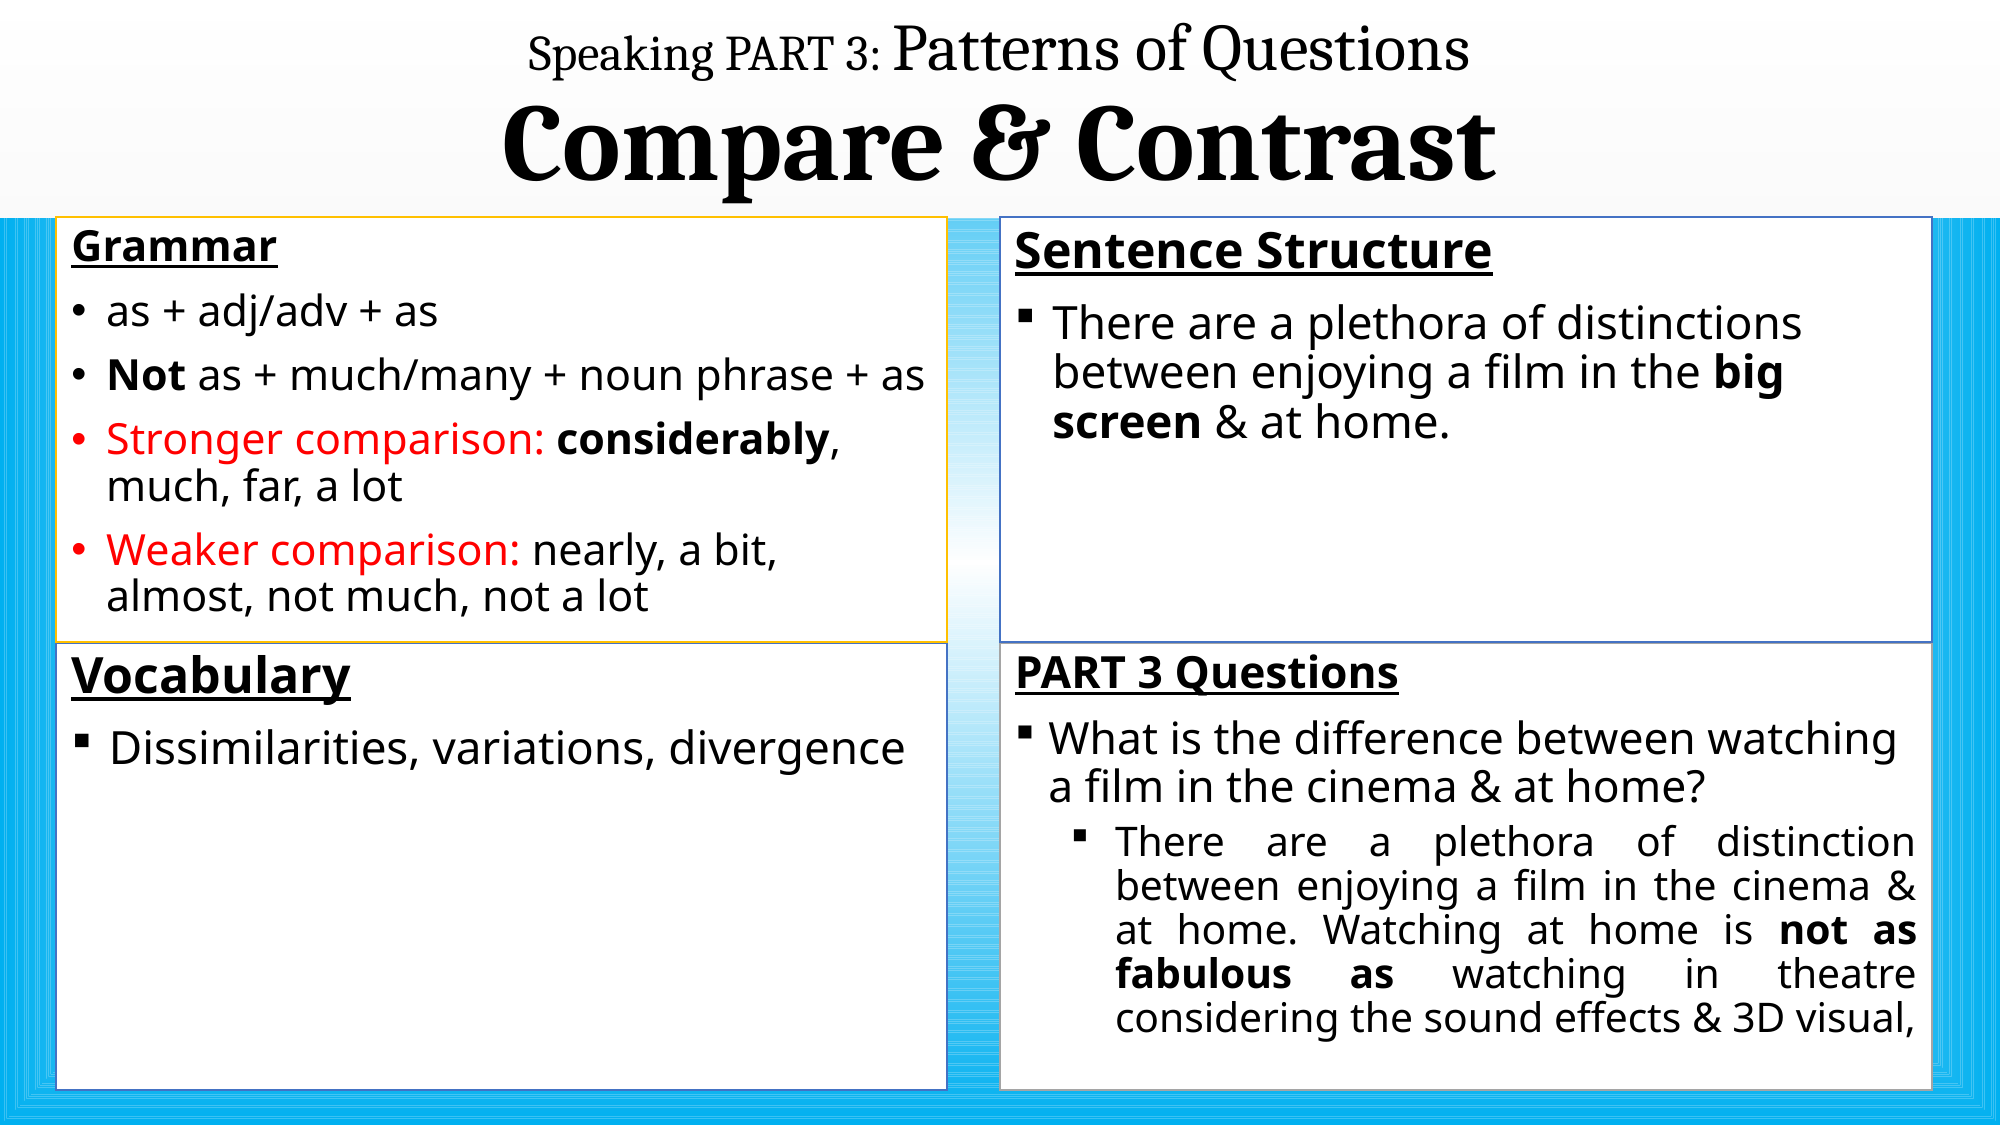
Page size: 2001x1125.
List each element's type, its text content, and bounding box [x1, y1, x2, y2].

text_box Grammar as + adj/adv + as Not as + much/many + noun phrase + as Stronger comparison: considerably, much, far, a lot Weaker comparison: nearly, a bit, almost, not much, not a lot [55, 216, 948, 643]
list PART 3 Questions What is the difference between watching a film in the cinema & at home? There are a plethora of distinction between enjoying a film in the cinema & at home. Watching at home is not as fabulous as watching in theatre considering the sound effects & 3D visual, [999, 643, 1933, 1091]
text_box Sentence Structure There are a plethora of distinctions between enjoying a film in the big screen & at home. [999, 216, 1933, 643]
list Vocabulary Dissimilarities, variations, divergence [55, 643, 948, 1091]
title Speaking PART 3: Patterns of Questions Compare & Contrast [0, 0, 2000, 218]
